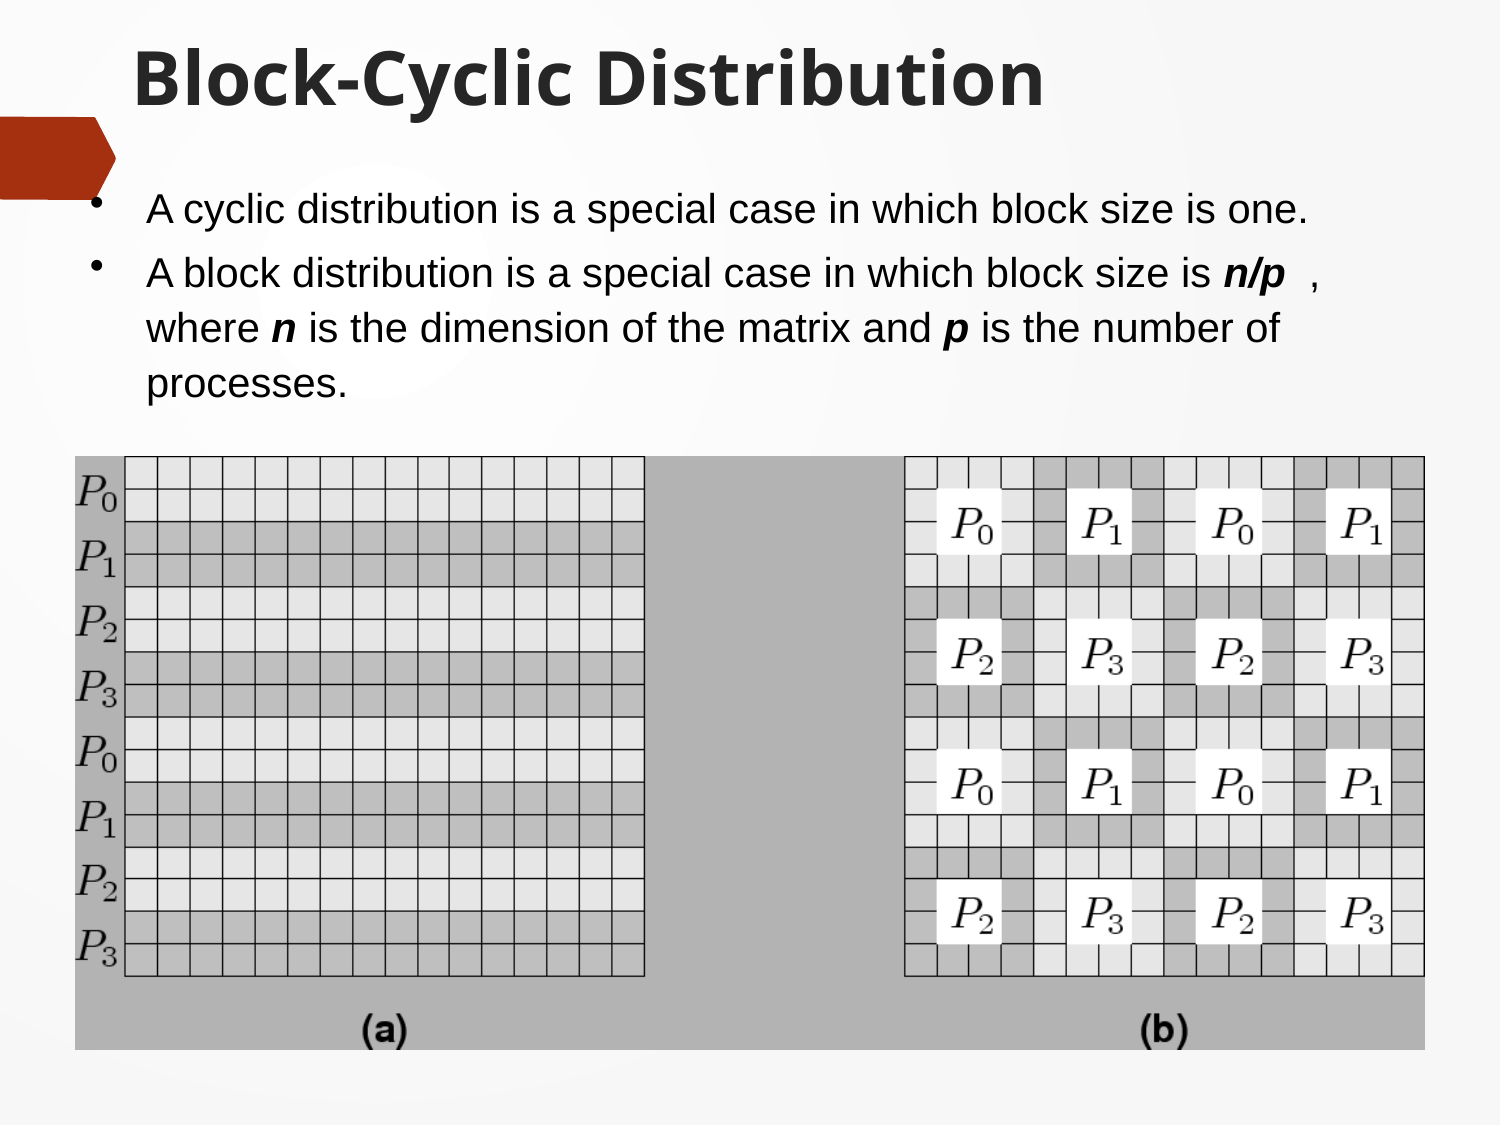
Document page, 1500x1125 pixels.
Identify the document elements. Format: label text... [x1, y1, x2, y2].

text_box A cyclic distribution is a special case in which block size is one. A block distribution is a special case in which block size is n/p , where n is the dimension of the matrix and p is the number of processes. [74, 170, 1425, 400]
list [74, 455, 1426, 1051]
title Block-Cyclic Distribution [116, 23, 1483, 158]
